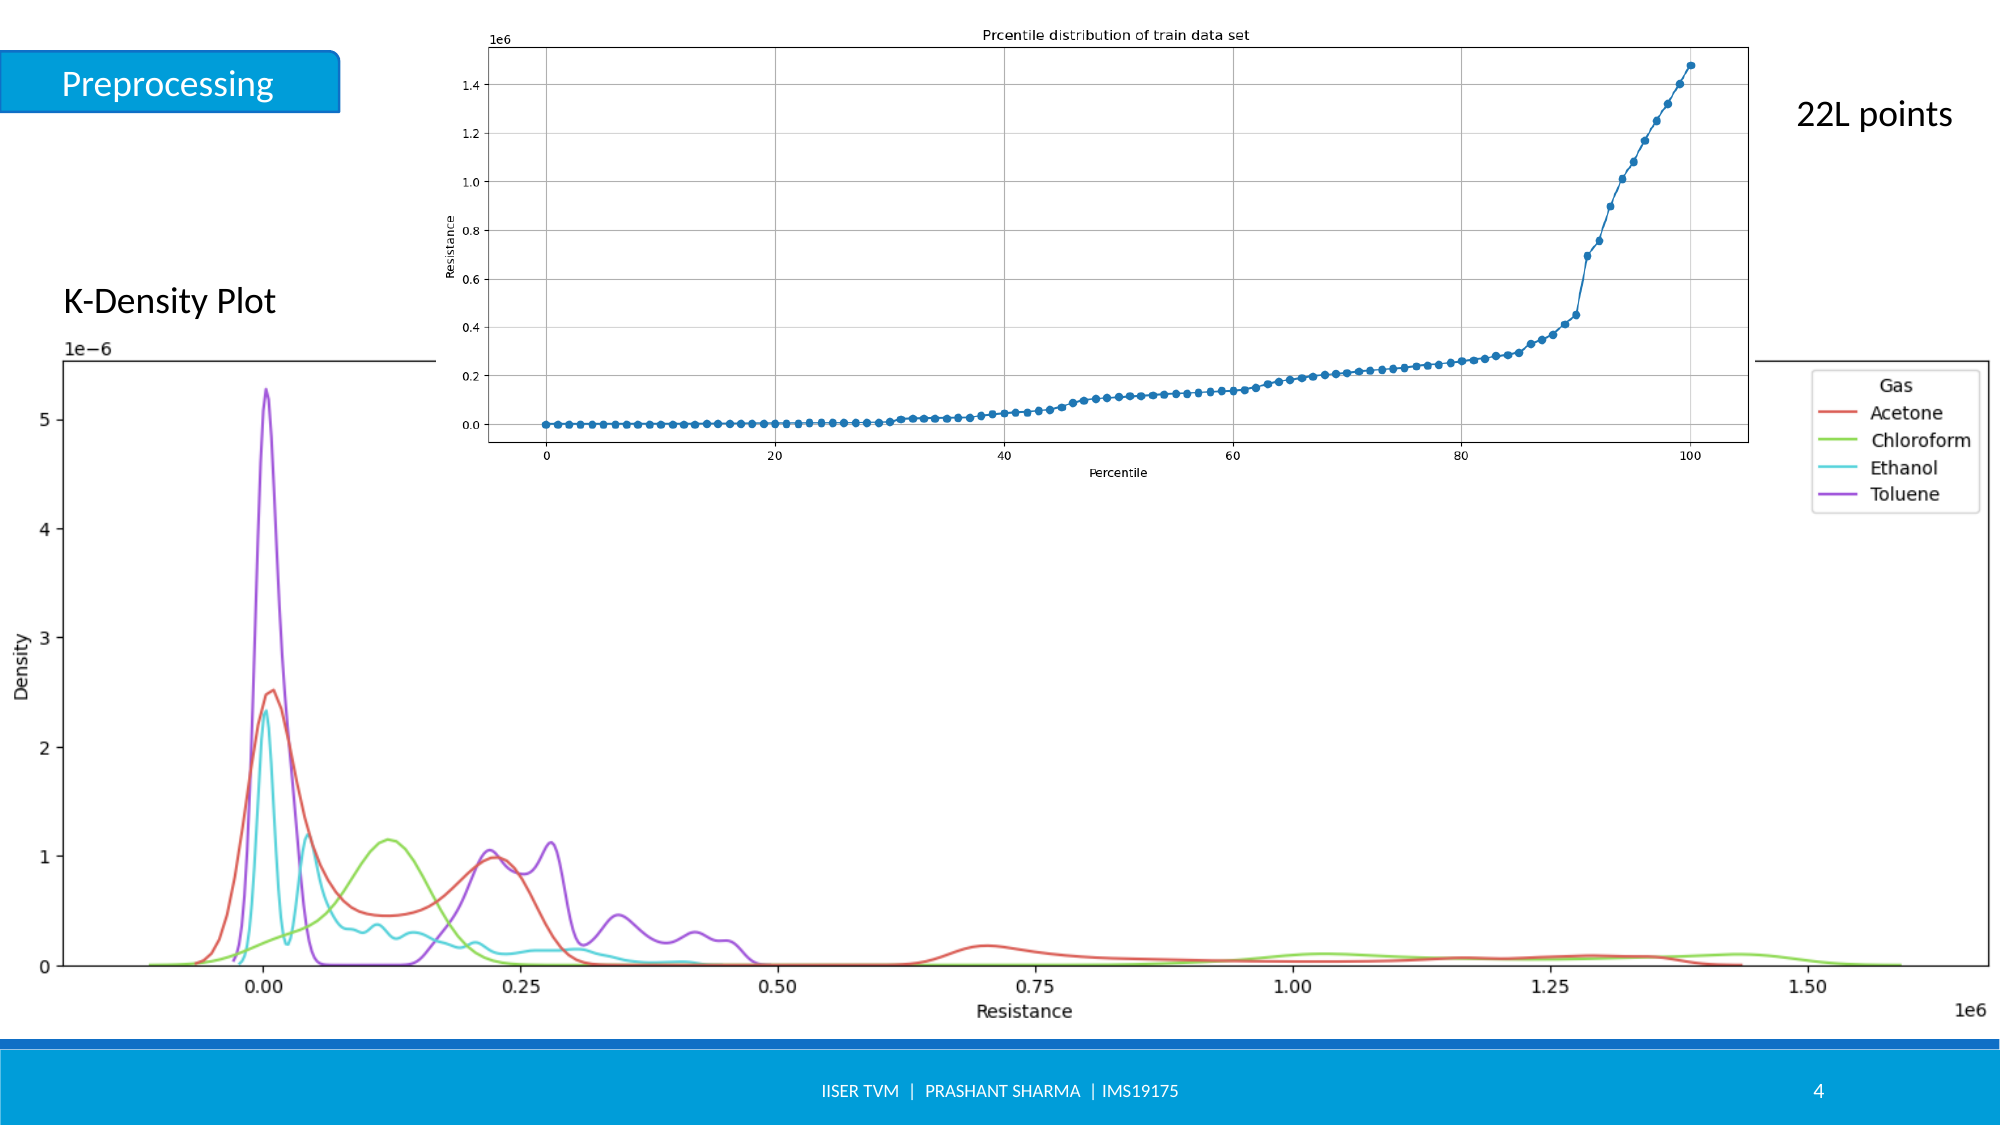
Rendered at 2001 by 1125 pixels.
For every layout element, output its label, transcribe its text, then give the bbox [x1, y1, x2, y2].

picture [0, 20, 2000, 1036]
text_box K-Density Plot [49, 268, 292, 324]
slide_number 4 [1624, 1059, 1840, 1120]
text_box Preprocessing [0, 50, 341, 114]
text_box 22L points [1781, 81, 1968, 142]
footer IISER TVM | Prashant Sharma | IMS19175 [604, 1059, 1396, 1120]
